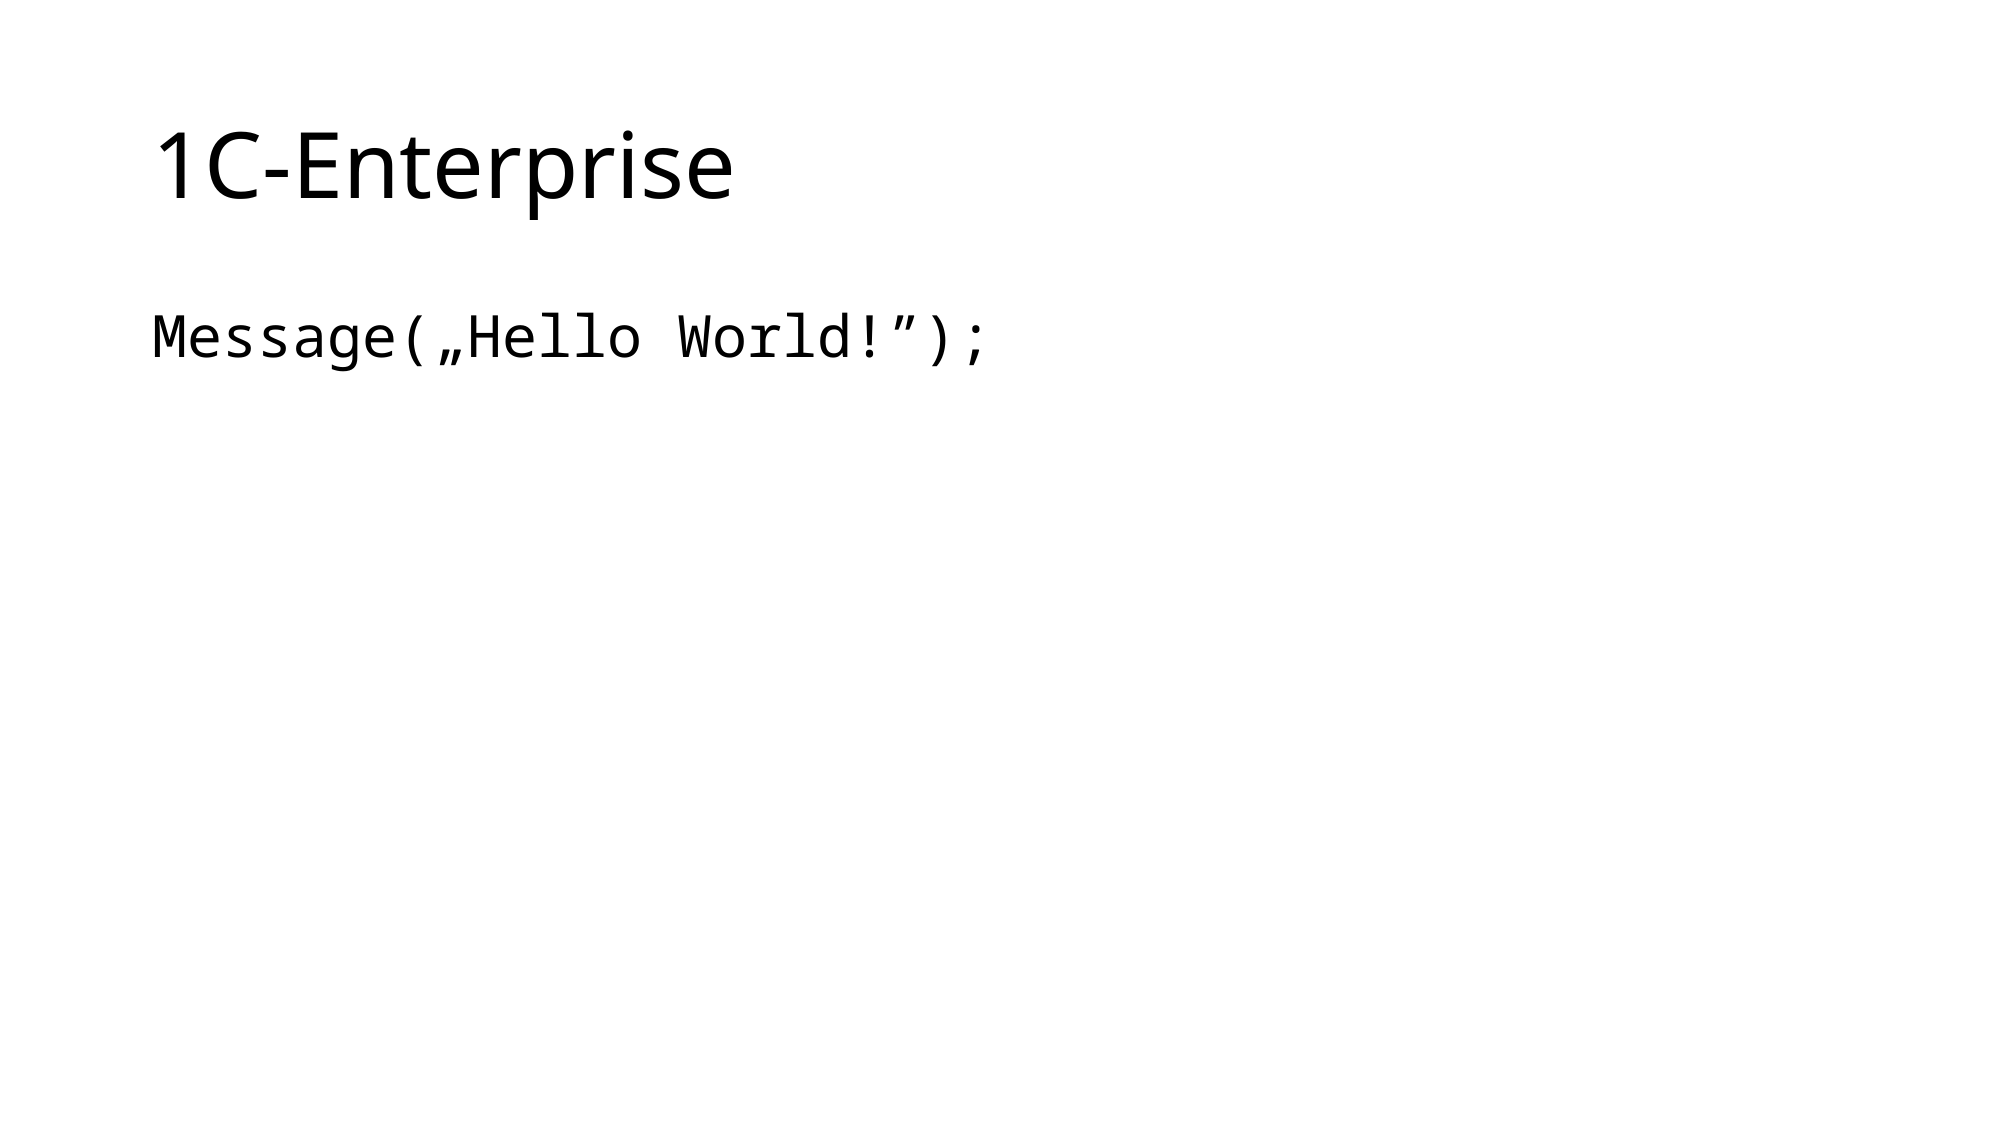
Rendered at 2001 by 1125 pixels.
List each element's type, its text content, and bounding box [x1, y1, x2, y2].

title 1C-Enterprise [137, 59, 1863, 278]
list Message(„Hello World!”); [137, 299, 1863, 1014]
